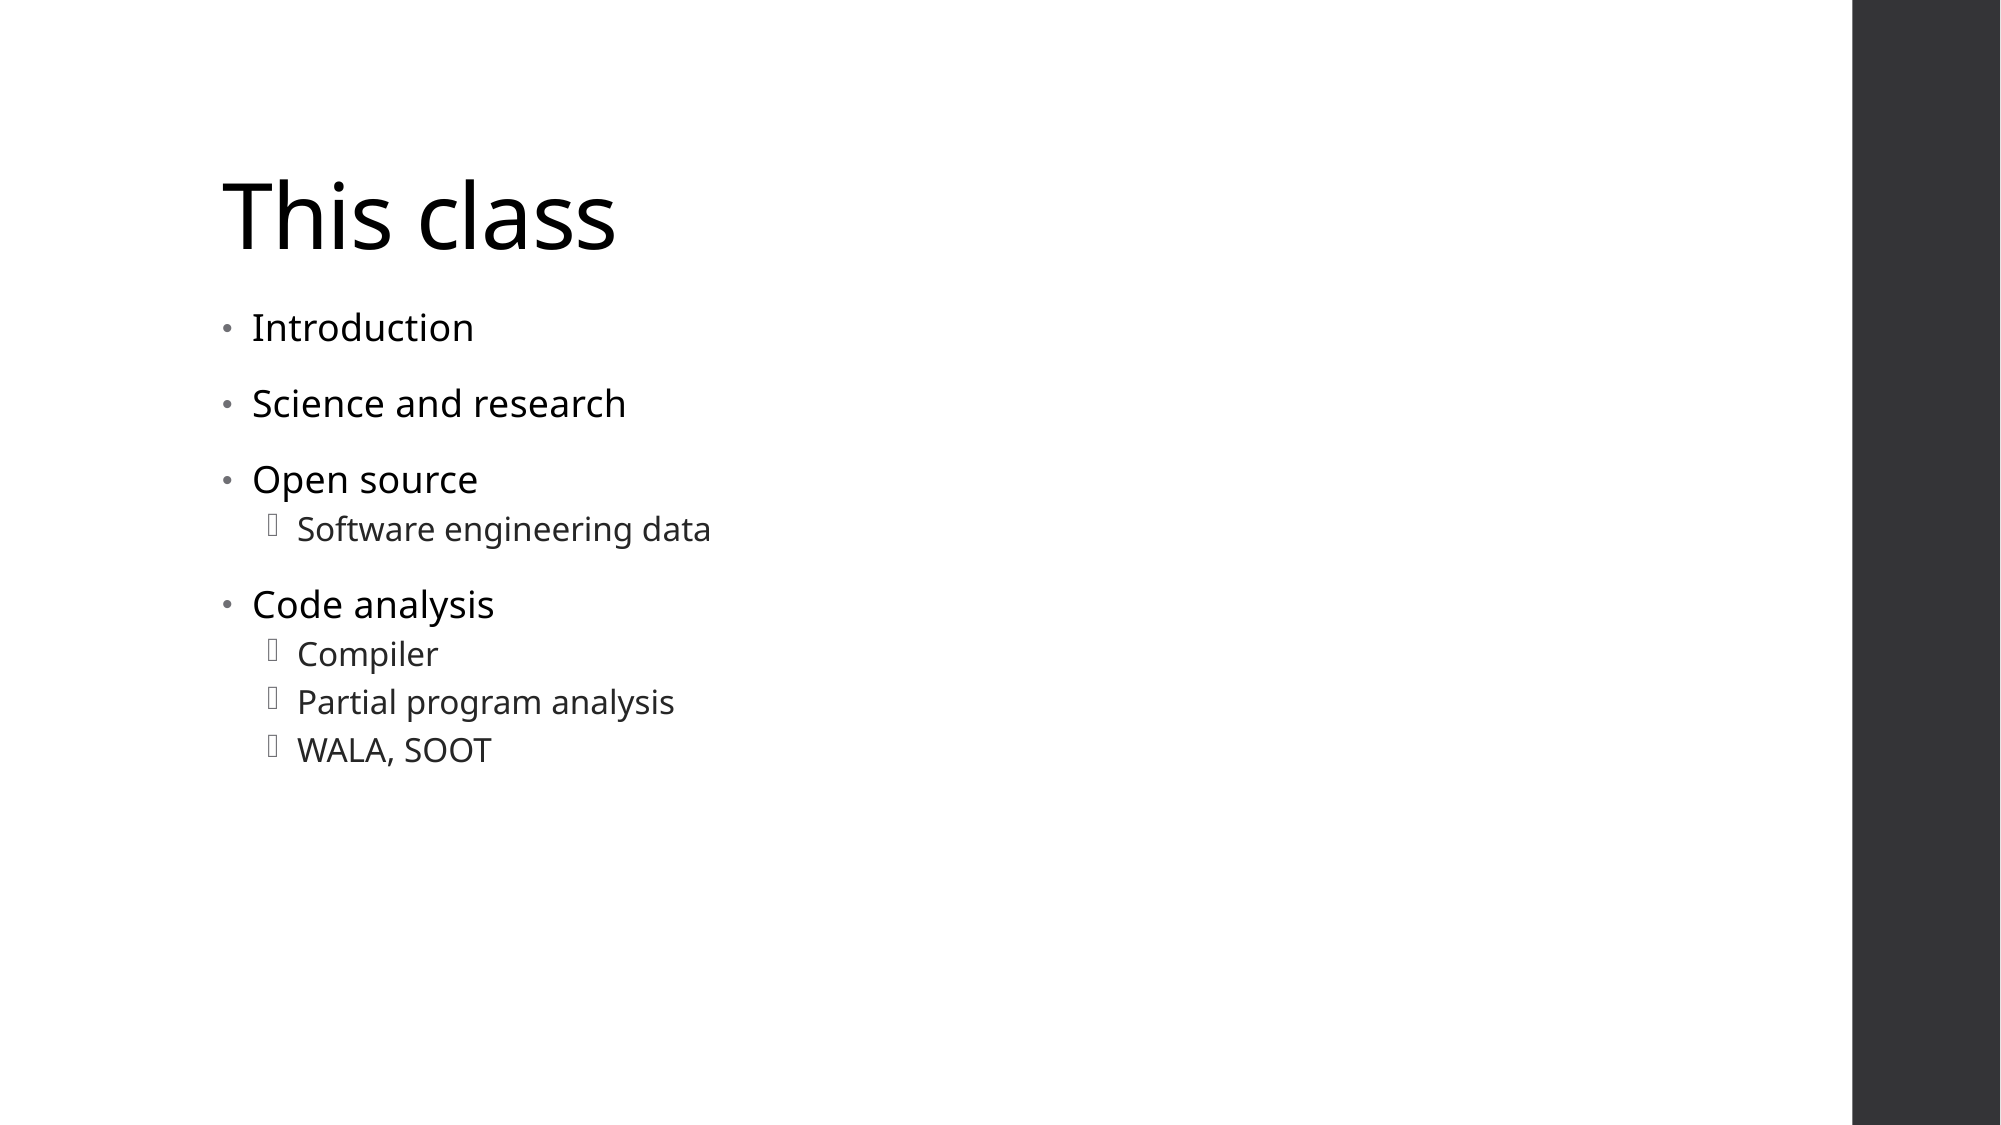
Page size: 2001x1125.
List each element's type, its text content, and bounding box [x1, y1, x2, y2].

title This class [206, 60, 1797, 278]
list Introduction Science and research Open source Software engineering data Code analysis Compiler Partial program analysis WALA, SOOT [206, 299, 1617, 1014]
